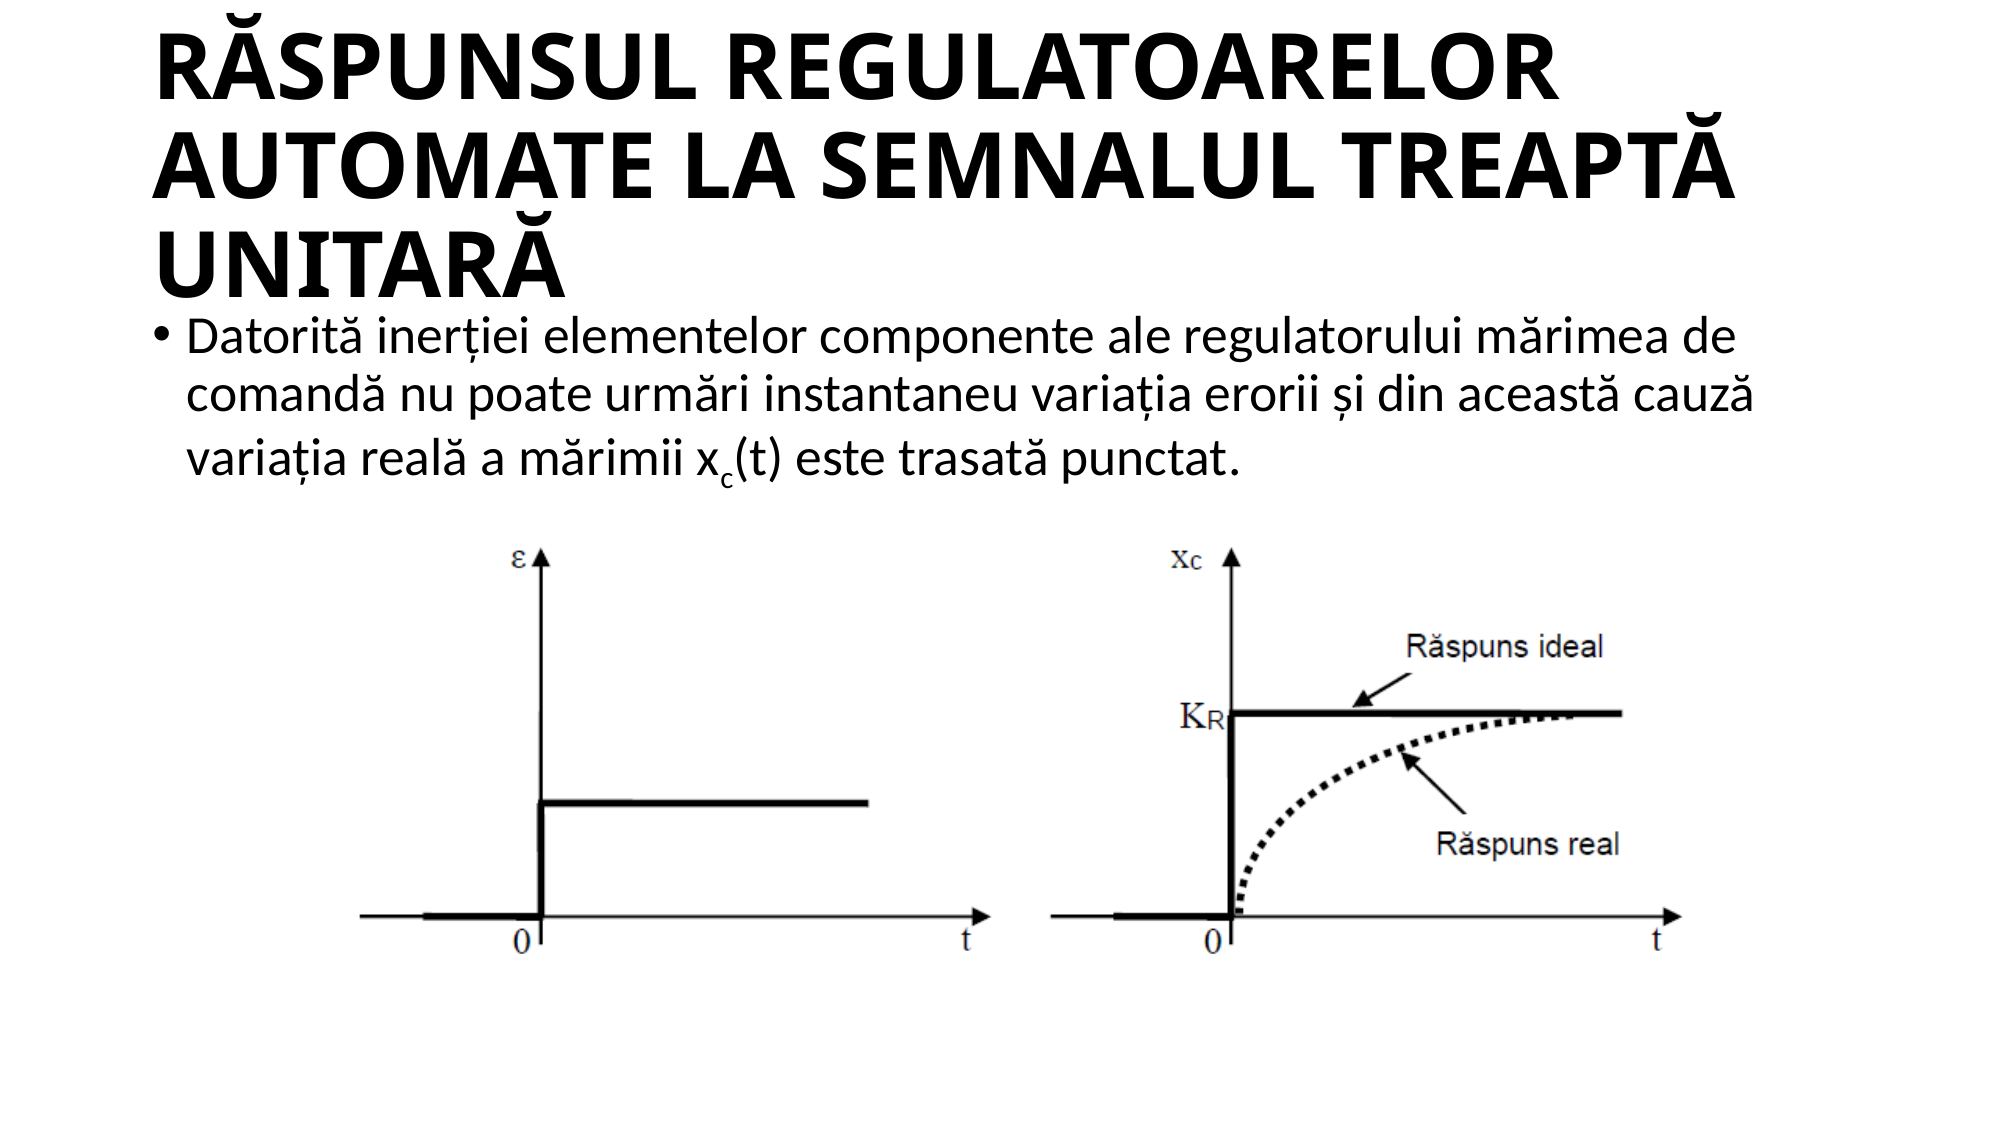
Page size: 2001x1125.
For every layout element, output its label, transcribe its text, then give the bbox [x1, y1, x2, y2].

picture [321, 507, 1747, 965]
list Datorită inerției elementelor componente ale regulatorului mărimea de comandă nu poate urmări instantaneu variația erorii și din această cauză variația reală a mărimii xc(t) este trasată punctat. [137, 299, 1863, 498]
title RĂSPUNSUL REGULATOARELOR AUTOMATE LA SEMNALUL TREAPTĂ UNITARĂ [137, 59, 1863, 278]
